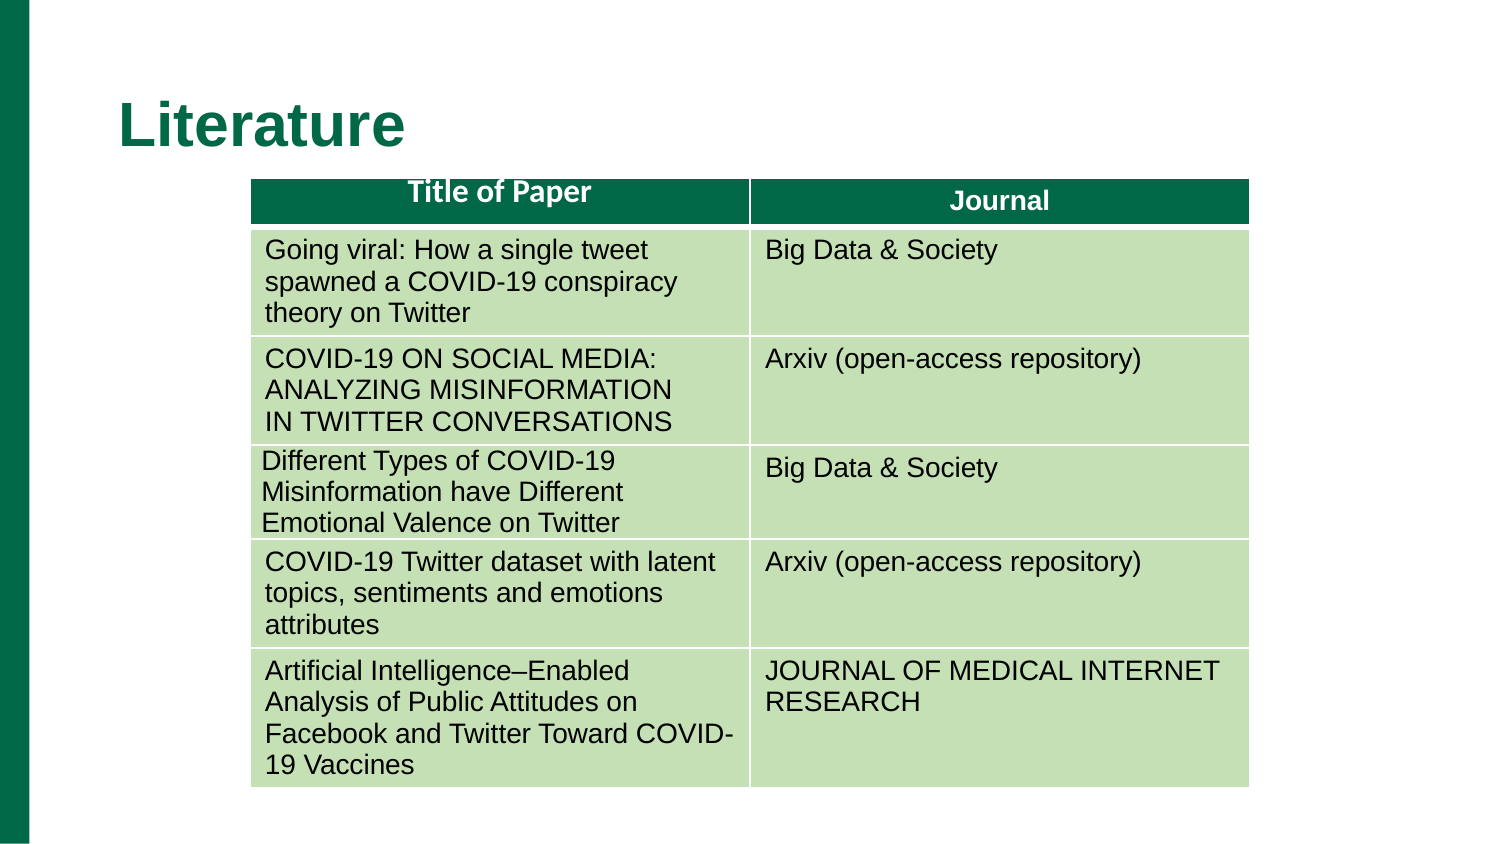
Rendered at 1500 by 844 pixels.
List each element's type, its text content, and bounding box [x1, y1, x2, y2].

table_cell Arxiv (open-access repository) [751, 337, 1249, 444]
table_cell COVID-19 Twitter dataset with latent topics, sentiments and emotions attributes [251, 540, 749, 647]
table_header Journal [751, 179, 1249, 224]
title Literature [103, 44, 1397, 208]
table_header Title of Paper [251, 179, 749, 224]
table_cell Arxiv (open-access repository) [751, 540, 1249, 647]
table_cell Big Data & Society [751, 446, 1249, 538]
table_cell Going viral: How a single tweet spawned a COVID-19 conspiracy theory on Twitter [251, 230, 749, 335]
table_cell COVID-19 ON SOCIAL MEDIA: ANALYZING MISINFORMATION IN TWITTER CONVERSATIONS [251, 337, 749, 444]
table_cell Artificial Intelligence–Enabled Analysis of Public Attitudes on Facebook and Twitter Toward COVID-19 Vaccines [251, 649, 749, 787]
table_cell Different Types of COVID-19 Misinformation have Different Emotional Valence on Twitter [251, 446, 749, 538]
table_cell Big Data & Society [751, 230, 1249, 335]
table_cell JOURNAL OF MEDICAL INTERNET RESEARCH [751, 649, 1249, 787]
